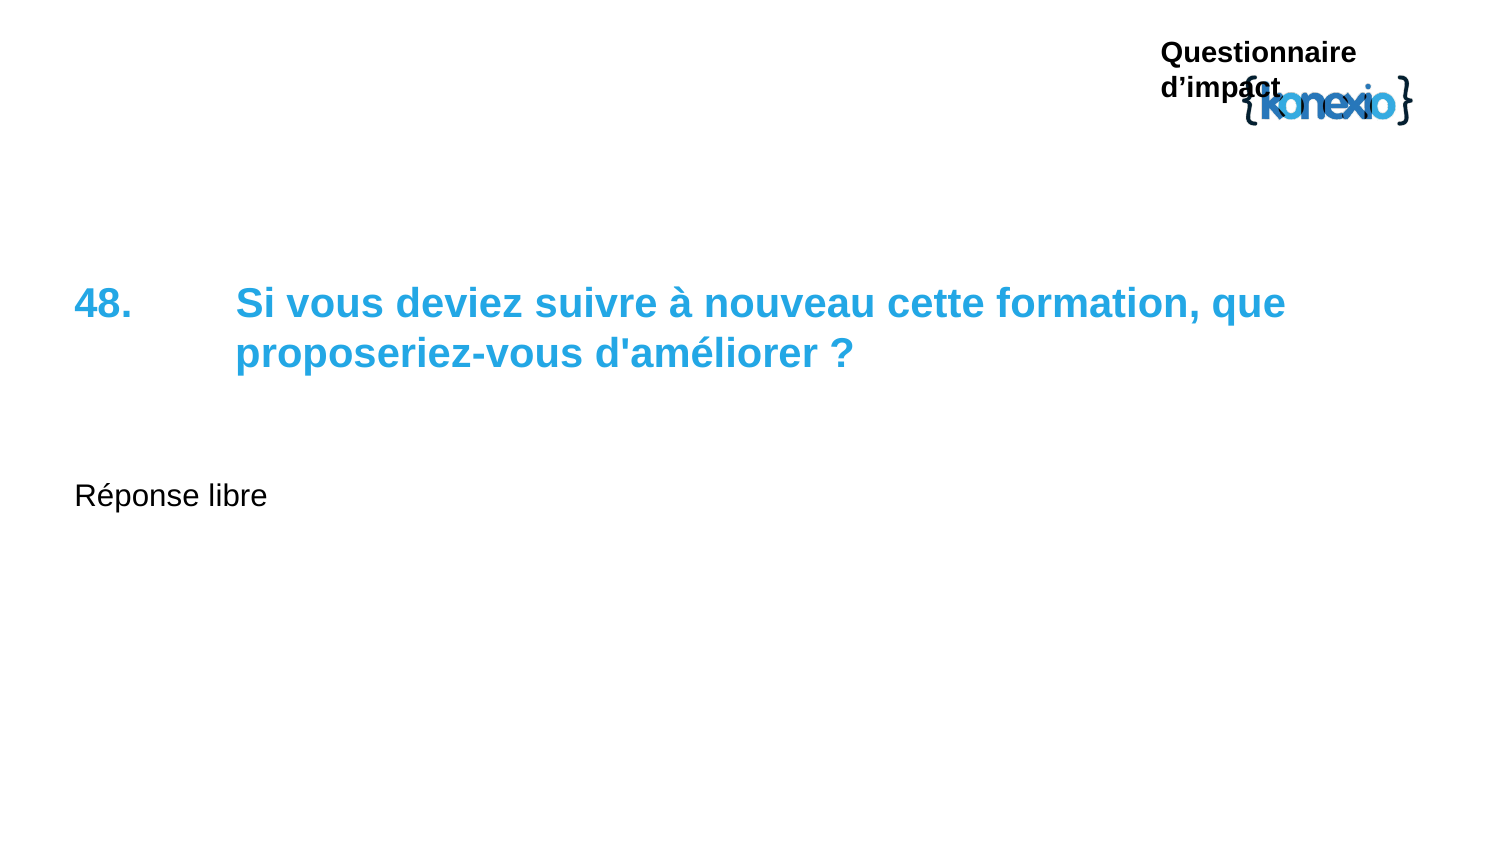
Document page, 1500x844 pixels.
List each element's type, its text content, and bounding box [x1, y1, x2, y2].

picture [1218, 26, 1428, 175]
text_box Questionnaire d’impact [1145, 18, 1500, 77]
text_box 48. Si vous deviez suivre à nouveau cette formation, que proposeriez-vous d'améliorer ? Réponse libre [59, 260, 1454, 526]
